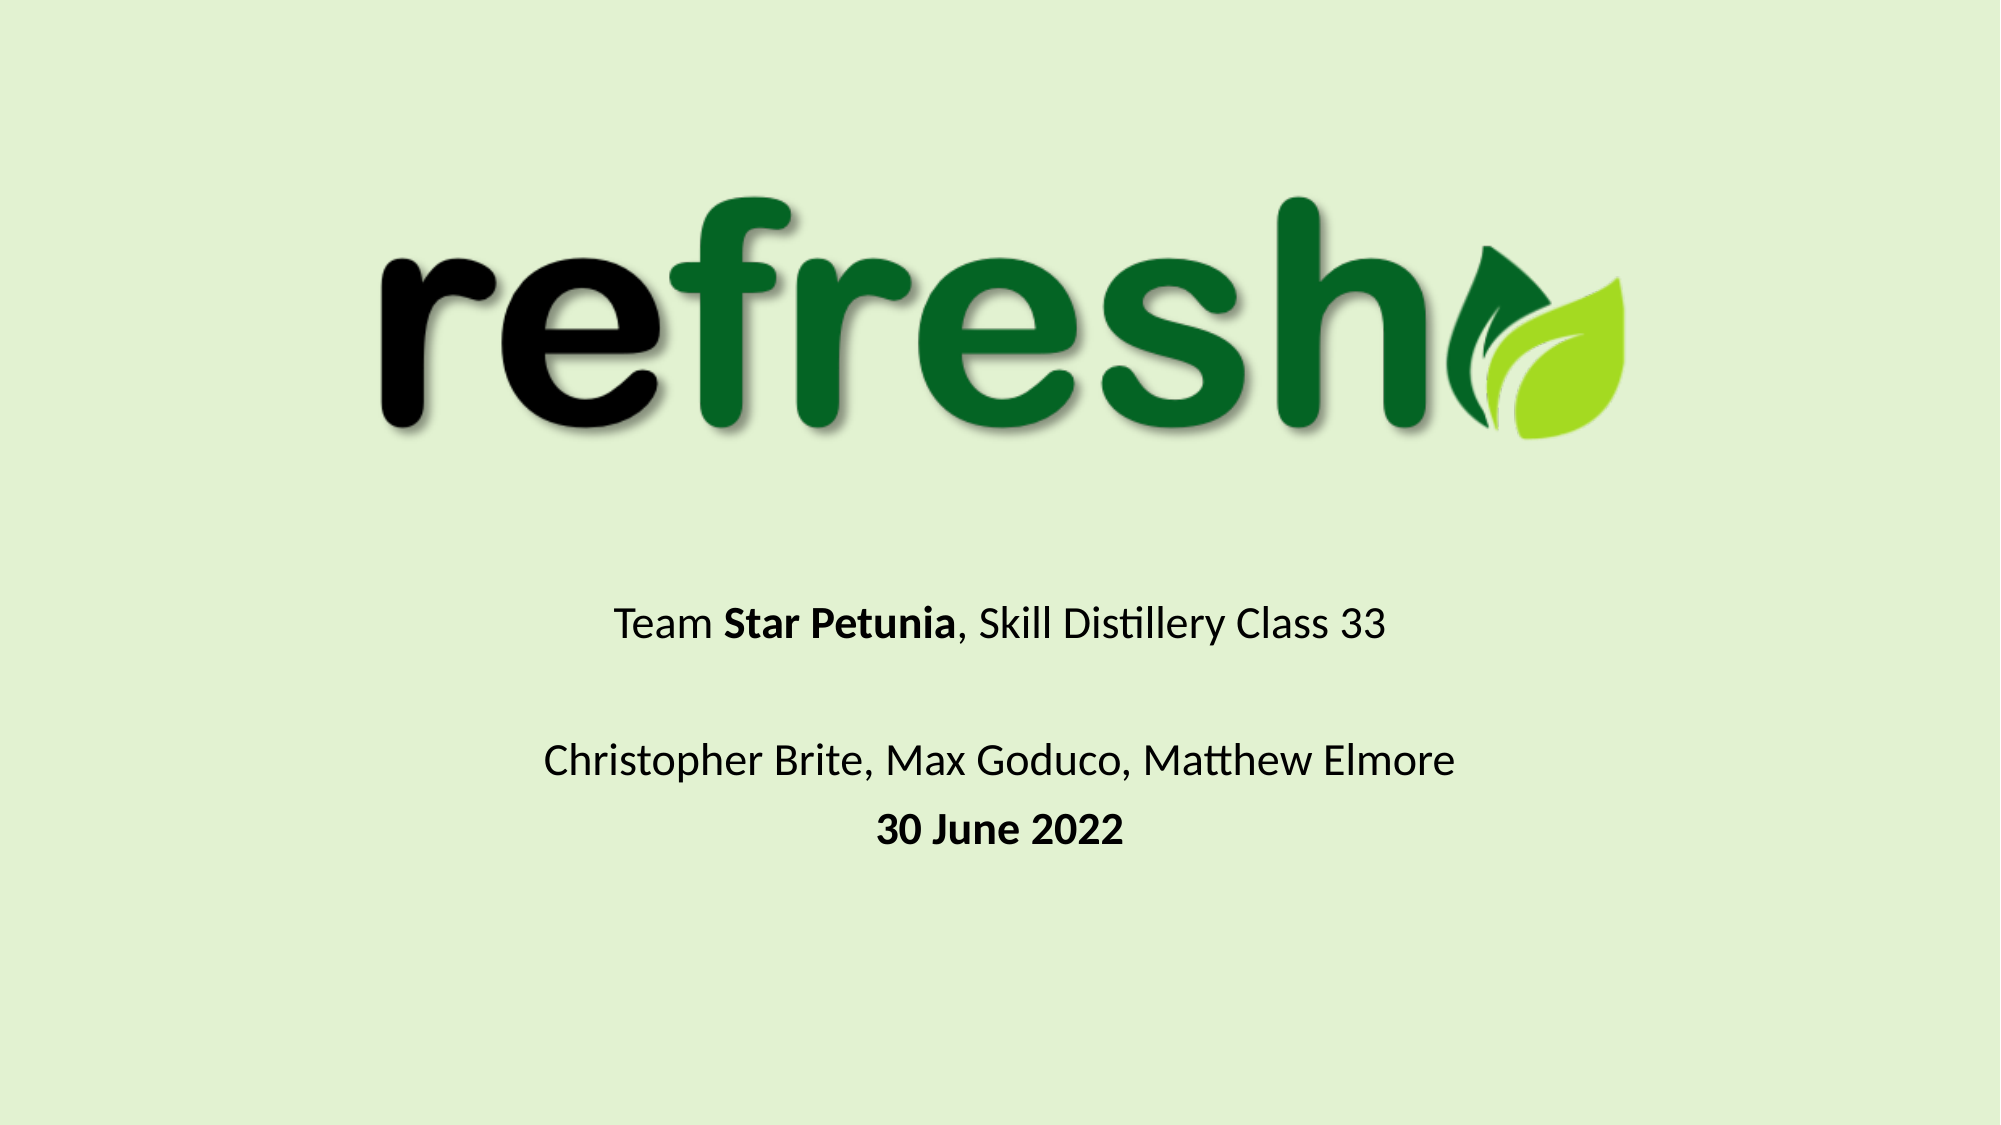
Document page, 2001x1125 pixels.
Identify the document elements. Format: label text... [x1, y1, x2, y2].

subtitle Team Star Petunia, Skill Distillery Class 33 Christopher Brite, Max Goduco, Matthew Elmore 30 June 2022 [249, 590, 1750, 863]
picture [348, 135, 1652, 535]
